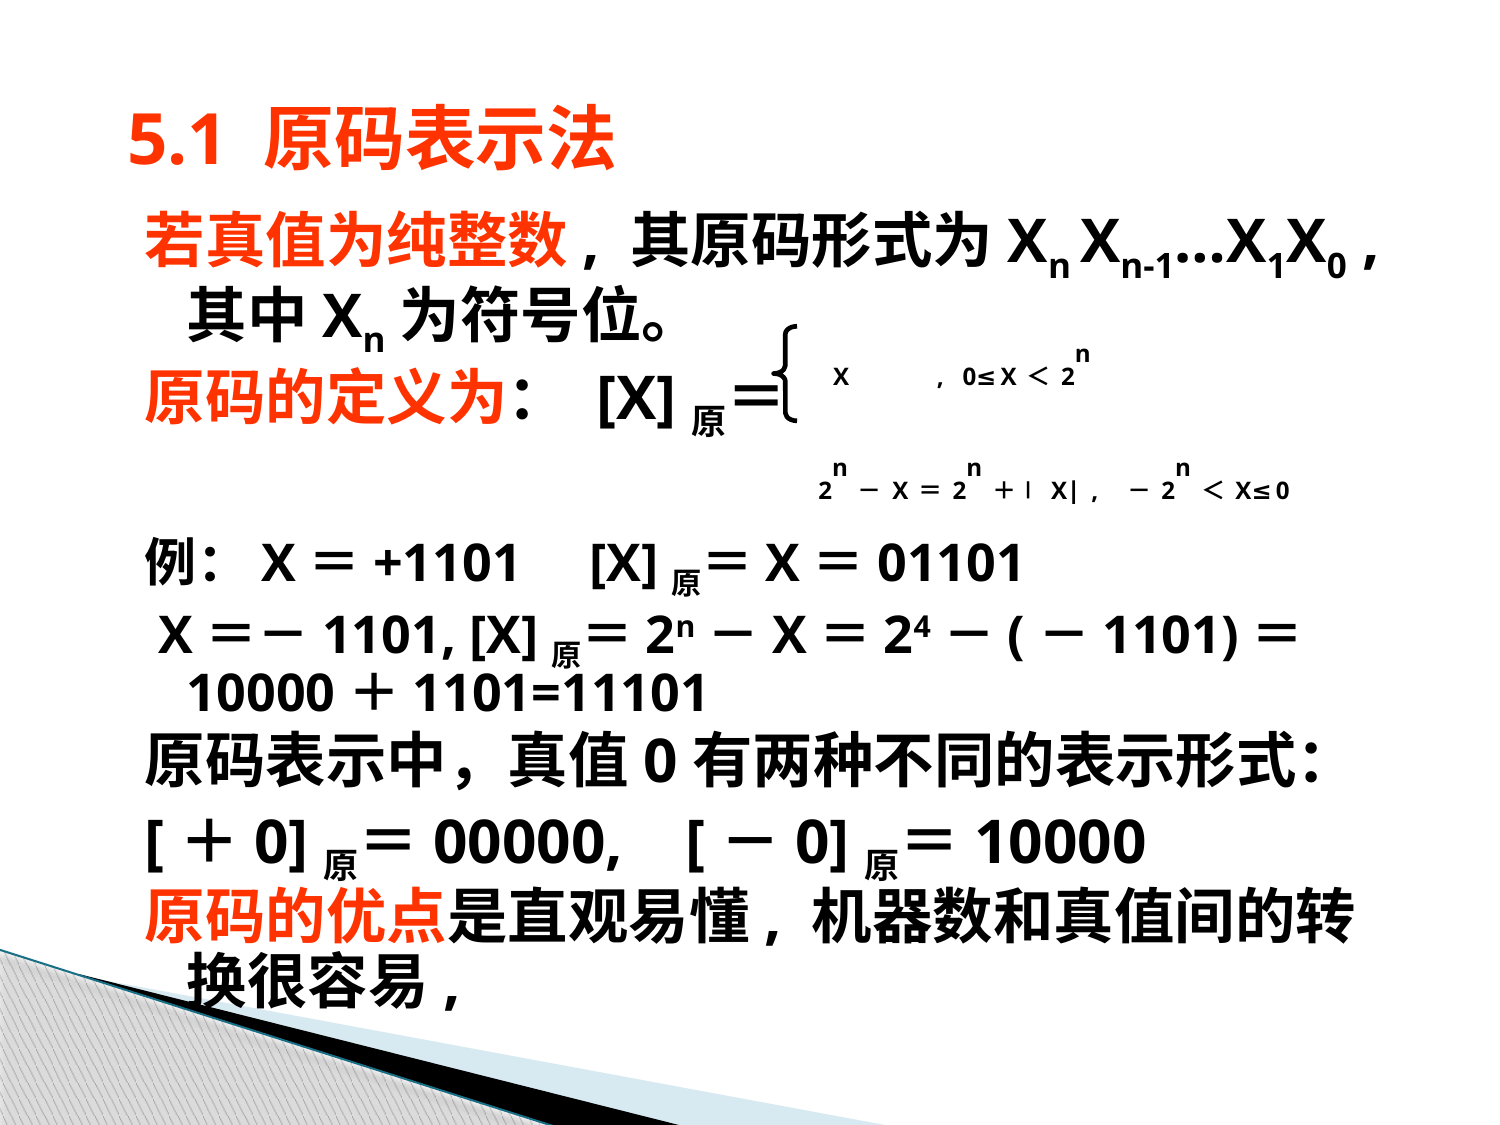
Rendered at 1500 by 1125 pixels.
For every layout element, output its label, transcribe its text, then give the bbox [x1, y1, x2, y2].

title 5.1 原码表示法 [112, 42, 1377, 196]
list 若真值为纯整数, 其原码形式为Xn Xn-1…X1X0 , 其中Xn为符号位。 原码的定义为： [X]原＝ 例：X＝+1101 [X]原＝X＝01101 X＝－1101, [X]原＝2n－X＝24－(－1101)＝10000＋1101=11101 原码表示中，真值0有两种不同的表示形式： [＋0]原＝00000, [－0]原＝10000 原码的优点是直观易懂, 机器数和真值间的转换很容易, [112, 196, 1418, 1059]
text_box [773, 326, 798, 421]
text_box X , 0≤X＜2n 2n－X＝2n＋∣X∣, －2n＜X≤0 [797, 326, 1471, 445]
